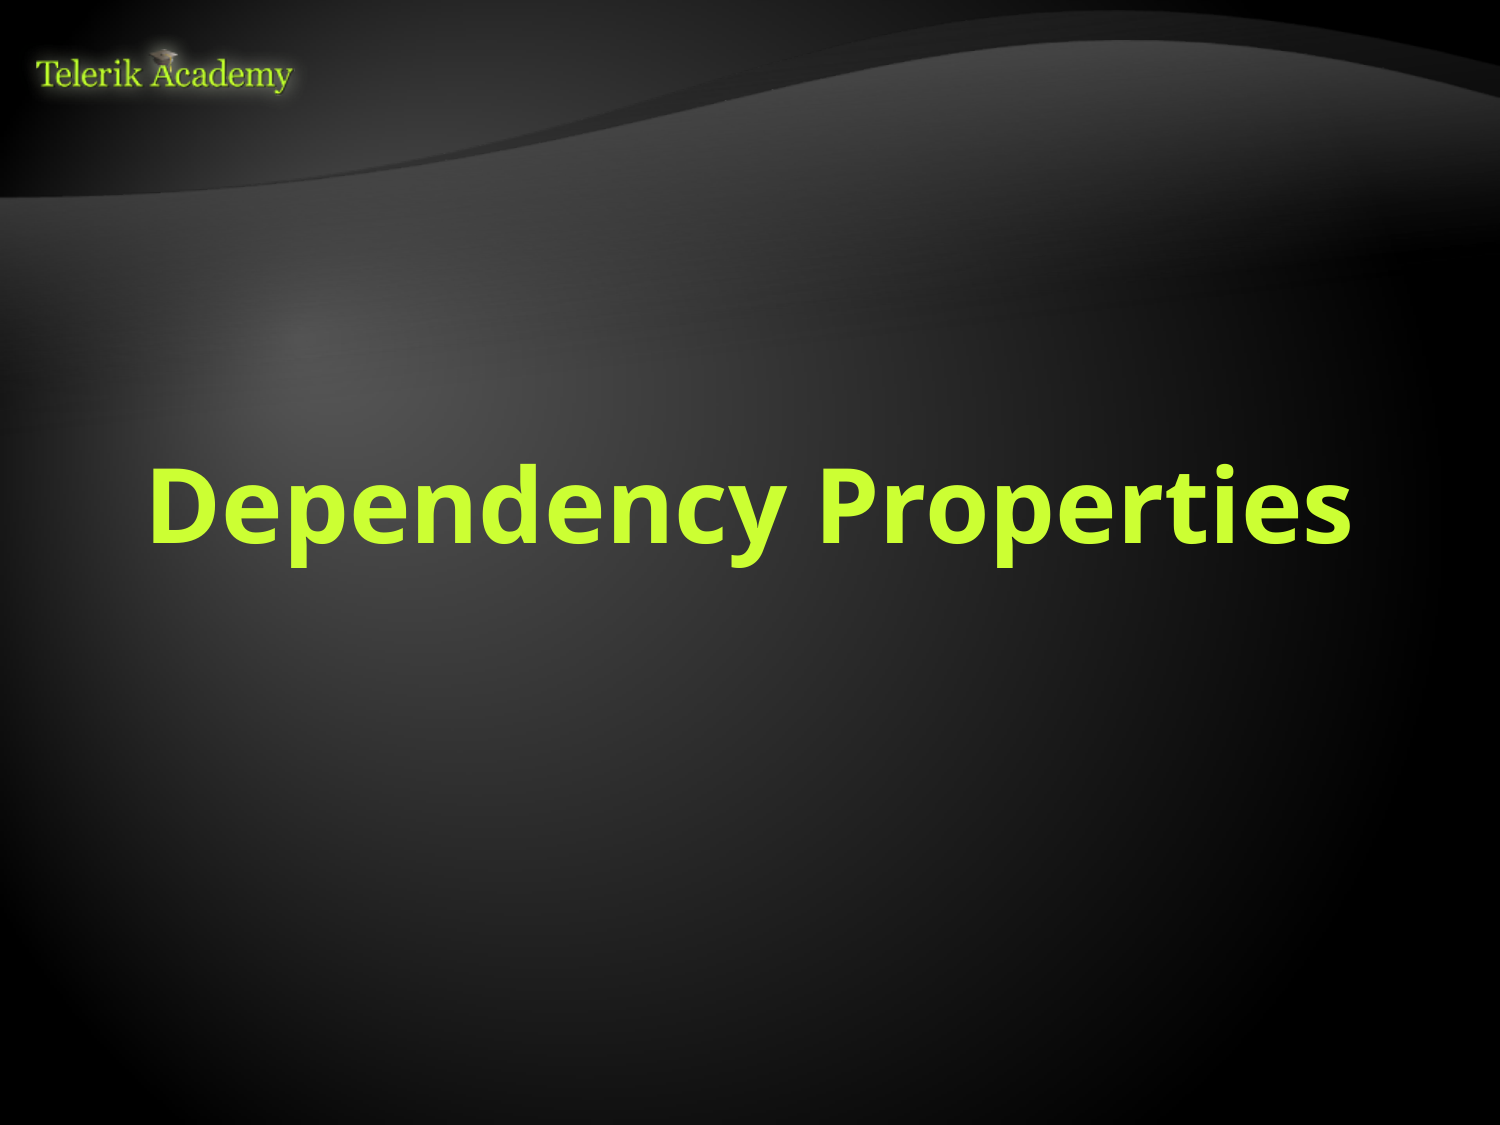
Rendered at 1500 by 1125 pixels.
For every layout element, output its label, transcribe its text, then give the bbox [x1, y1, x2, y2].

title Dependency Properties [99, 450, 1400, 563]
picture [0, 0, 1500, 1125]
